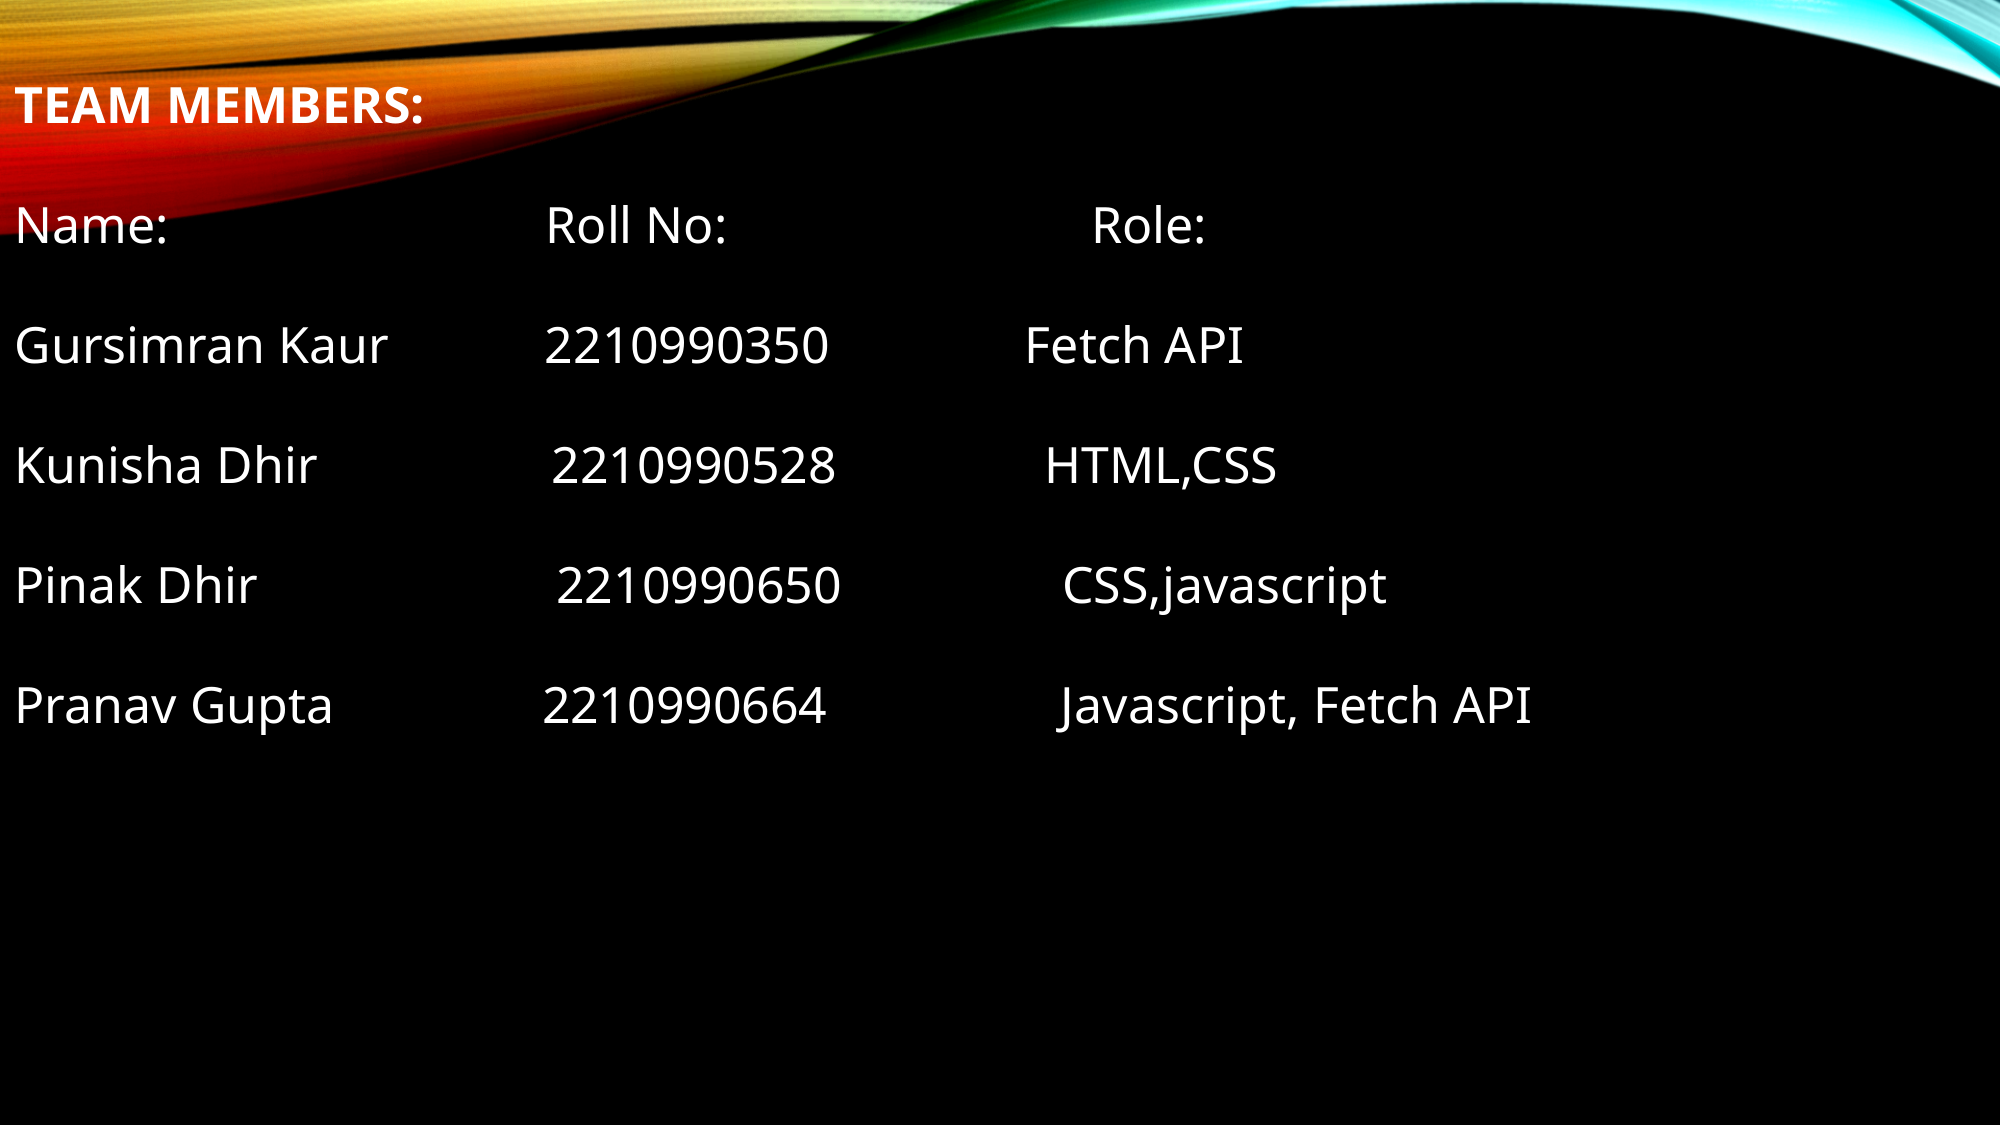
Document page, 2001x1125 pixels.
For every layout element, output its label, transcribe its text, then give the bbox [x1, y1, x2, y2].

text_box TEAM MEMBERS: Name: Roll No: Role: Gursimran Kaur 2210990350 Fetch API Kunisha Dhir 2210990528 HTML,CSS Pinak Dhir 2210990650 CSS,javascript Pranav Gupta 2210990664 Javascript, Fetch API [0, 66, 2000, 742]
picture [0, 0, 2000, 66]
